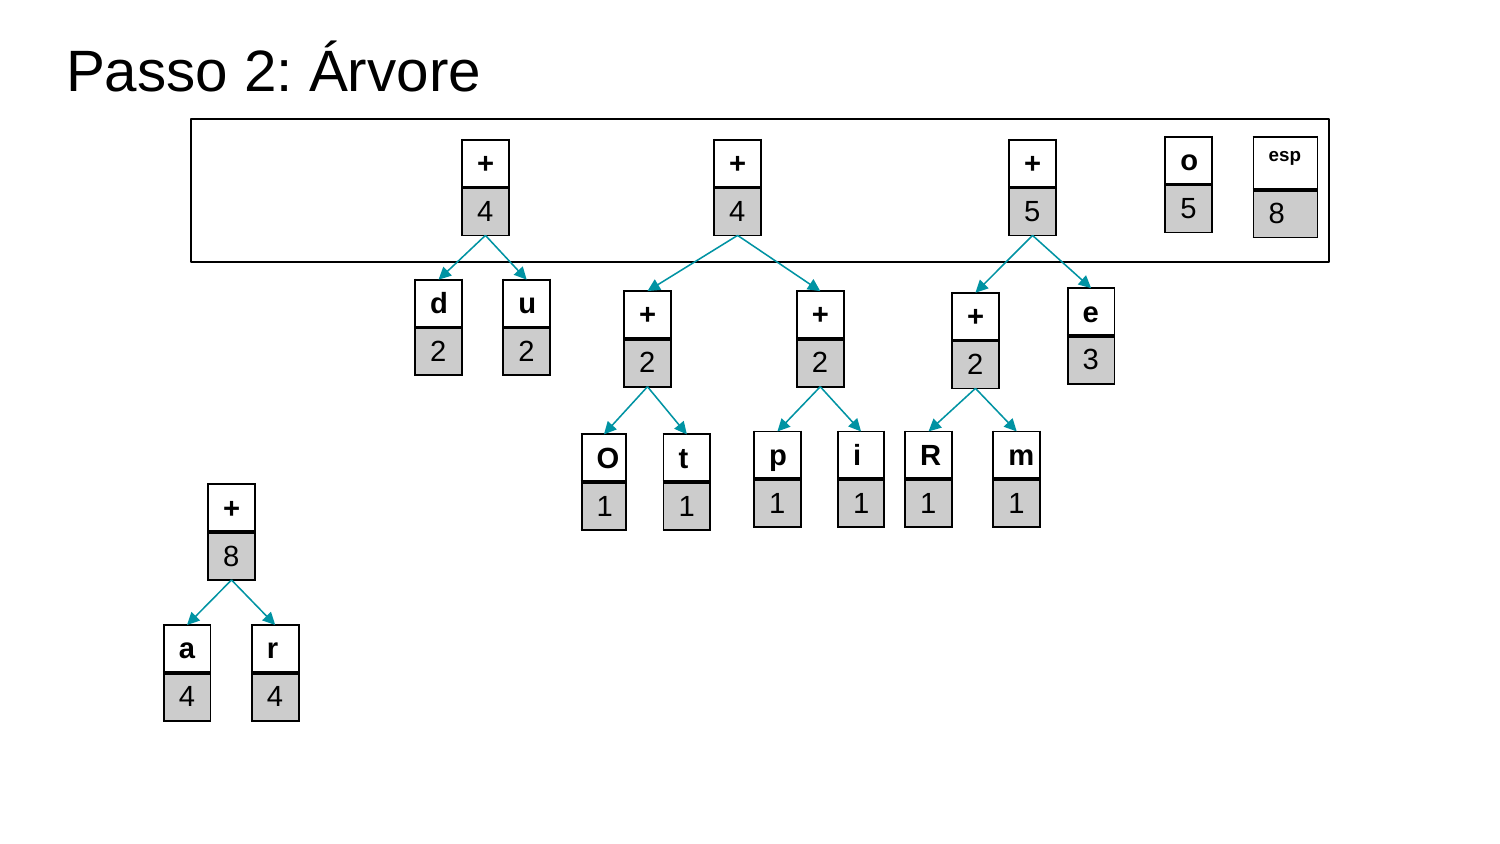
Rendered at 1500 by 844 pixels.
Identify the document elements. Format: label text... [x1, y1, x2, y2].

text_box [191, 118, 1329, 263]
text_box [648, 390, 688, 435]
table_header a [165, 626, 210, 671]
table_header + [953, 294, 998, 339]
table_header + [209, 485, 254, 530]
table_header + [625, 292, 670, 337]
table_cell 2 [625, 341, 670, 386]
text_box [928, 392, 976, 432]
table_header + [463, 141, 508, 186]
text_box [232, 584, 276, 626]
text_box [1033, 239, 1092, 289]
table_cell 4 [253, 675, 298, 720]
table_header R [906, 432, 951, 477]
table_header t [664, 435, 709, 480]
table_cell 2 [504, 329, 549, 374]
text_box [186, 584, 232, 626]
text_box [603, 390, 648, 435]
table_header p [755, 432, 800, 477]
table_cell 2 [953, 342, 998, 388]
table_cell 4 [715, 189, 760, 235]
table_cell 1 [664, 484, 709, 529]
table_cell 1 [583, 484, 625, 529]
table_cell 5 [1010, 189, 1055, 235]
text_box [976, 392, 1017, 432]
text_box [486, 239, 527, 280]
table_header + [715, 141, 760, 186]
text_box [975, 239, 1033, 293]
table_cell 4 [165, 675, 210, 720]
table_header m [994, 432, 1039, 477]
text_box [738, 239, 821, 292]
table_header e [1069, 289, 1114, 334]
table_cell 1 [839, 481, 883, 526]
table_cell 2 [798, 341, 843, 386]
table_cell 1 [755, 481, 800, 526]
table_header i [839, 432, 883, 477]
table_cell 2 [416, 329, 461, 374]
table_cell 1 [994, 481, 1039, 526]
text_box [647, 239, 738, 292]
table_cell 8 [209, 534, 254, 579]
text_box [821, 390, 862, 432]
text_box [777, 390, 821, 432]
table_cell 4 [463, 189, 508, 235]
table_header r [253, 626, 298, 671]
table_header + [798, 292, 843, 337]
table_cell 1 [906, 481, 951, 526]
table_header + [1010, 141, 1055, 186]
title Passo 2: Árvore [51, 18, 1449, 113]
table_header u [504, 281, 549, 326]
table_header d [416, 281, 461, 326]
table_header O [583, 435, 625, 480]
table_cell 3 [1069, 338, 1114, 383]
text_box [438, 239, 486, 280]
